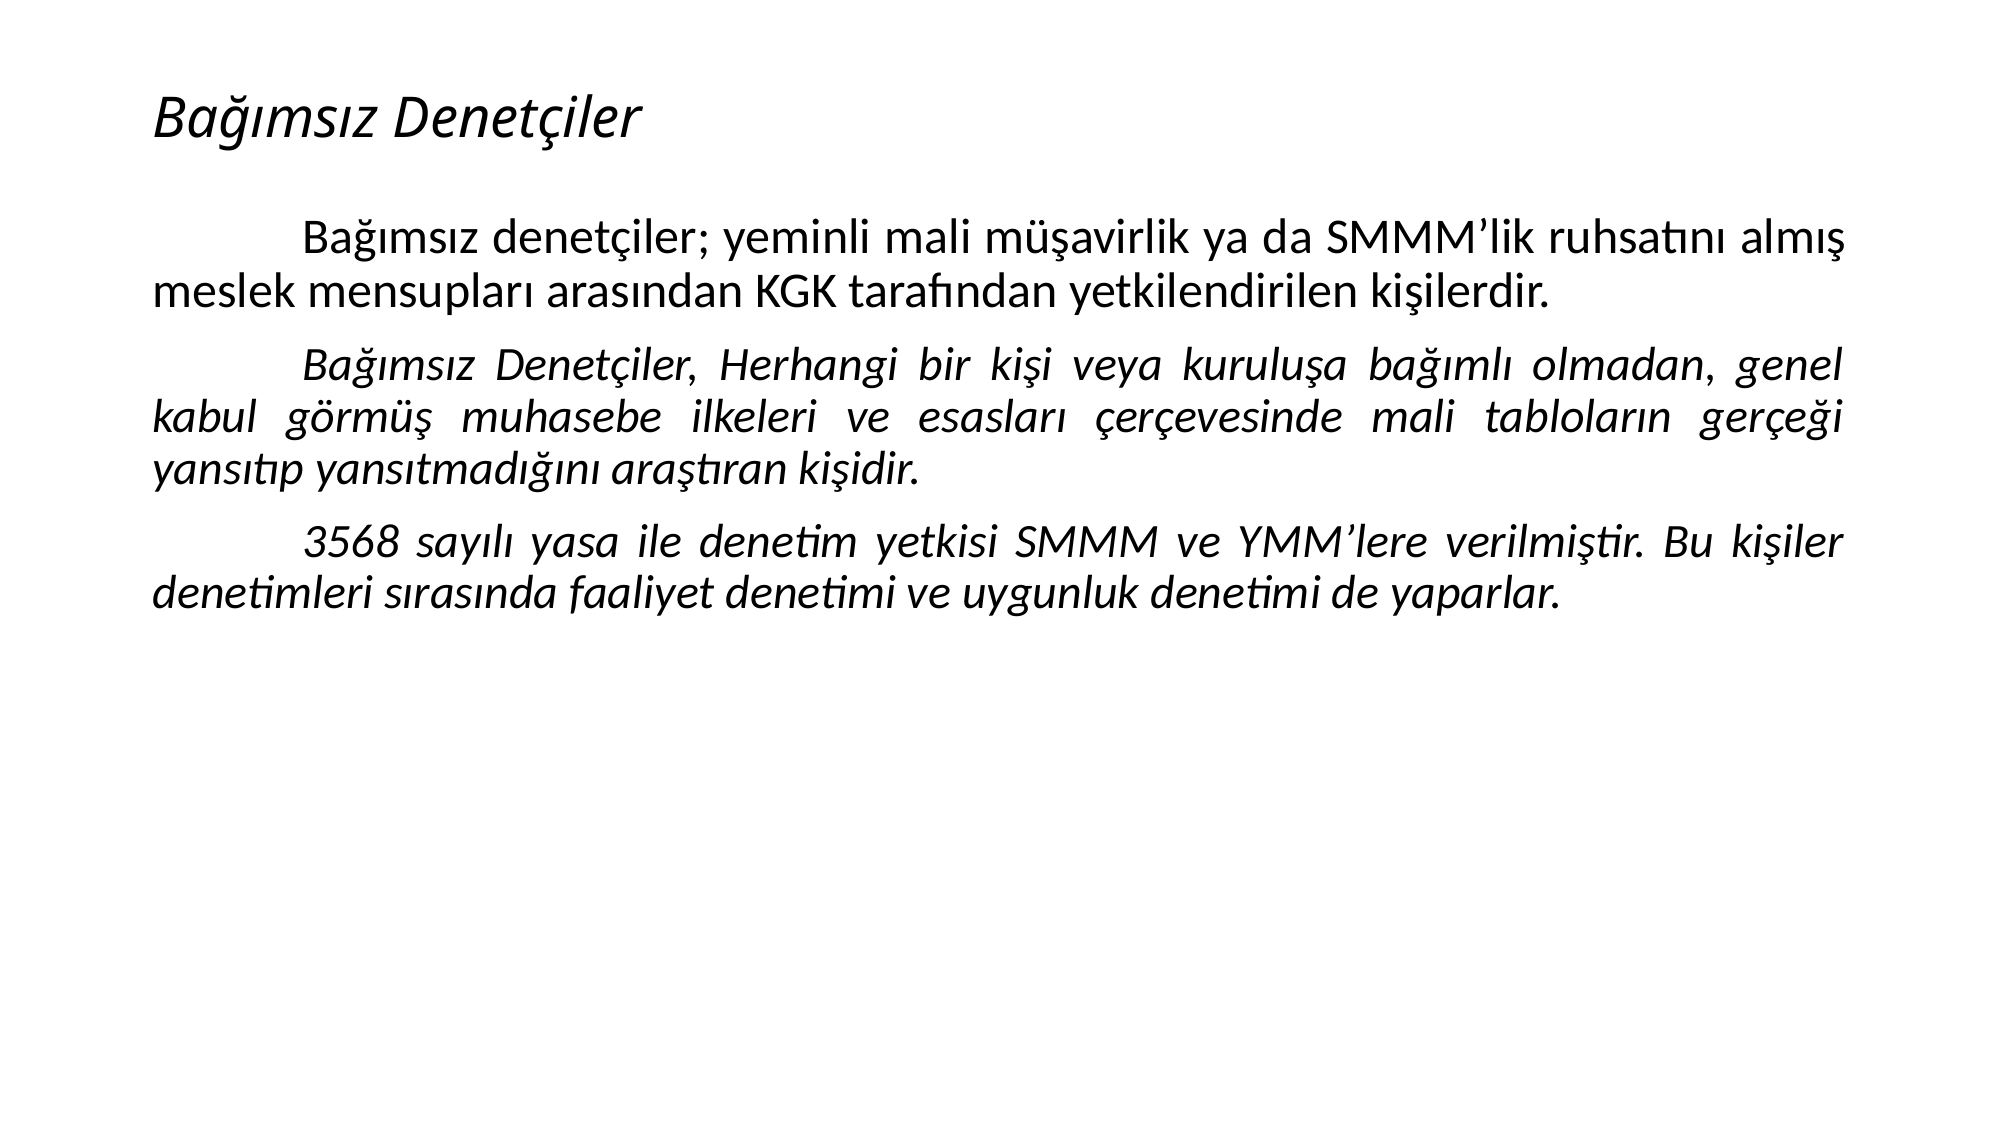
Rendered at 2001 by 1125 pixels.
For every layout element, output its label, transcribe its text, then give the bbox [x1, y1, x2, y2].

list Bağımsız denetçiler; yeminli mali müşavirlik ya da SMMM’lik ruhsatını almış meslek mensupları arasından KGK tarafından yetkilendirilen kişilerdir. Bağımsız Denetçiler, Herhangi bir kişi veya kuruluşa bağımlı olmadan, genel kabul görmüş muhasebe ilkeleri ve esasları çerçevesinde mali tabloların gerçeği yansıtıp yansıtmadığını araştıran kişidir. 3568 sayılı yasa ile denetim yetkisi SMMM ve YMM’lere verilmiştir. Bu kişiler denetimleri sırasında faaliyet denetimi ve uygunluk denetimi de yaparlar. [137, 203, 1863, 1014]
title Bağımsız Denetçiler [137, 59, 1863, 180]
